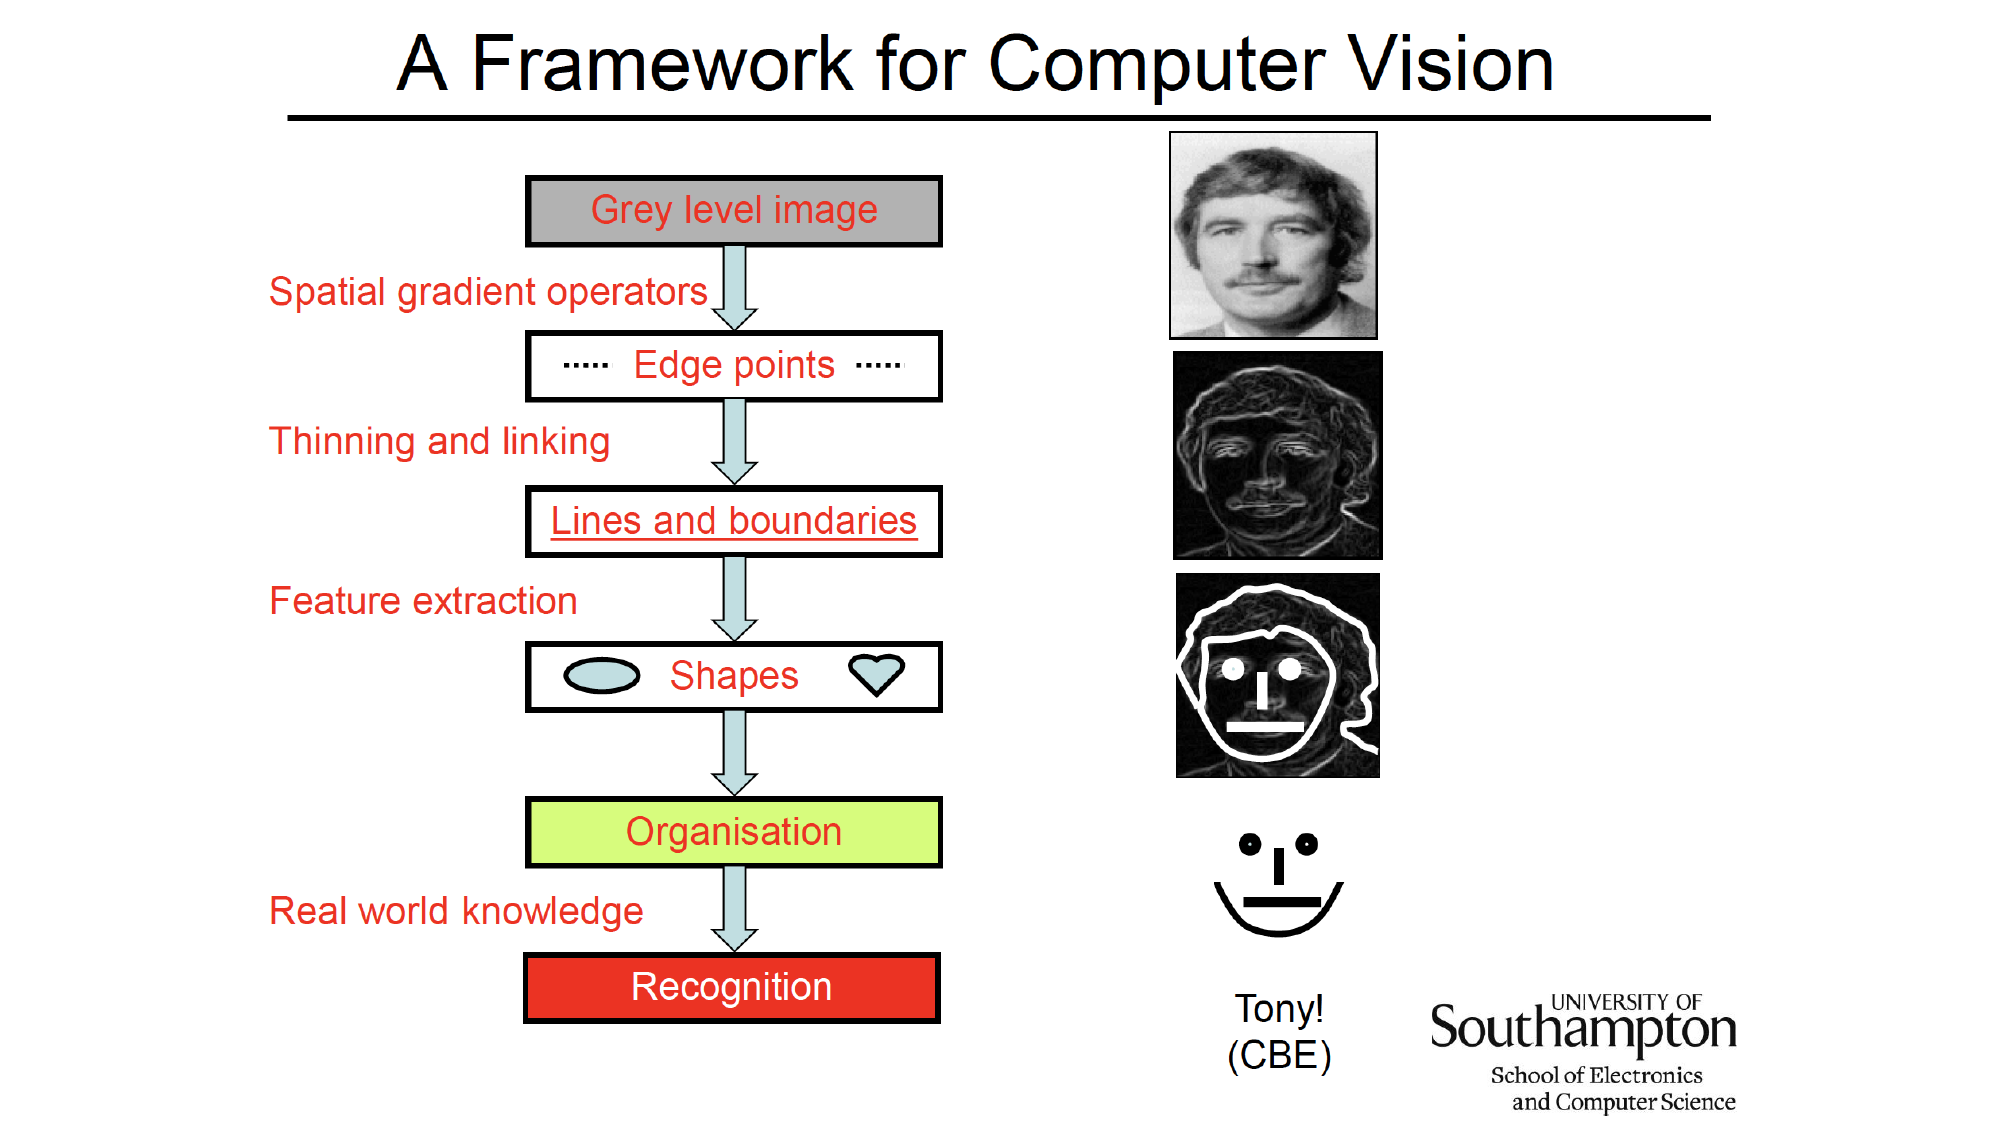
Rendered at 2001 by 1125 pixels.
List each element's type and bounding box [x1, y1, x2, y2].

picture [249, 0, 1751, 1125]
